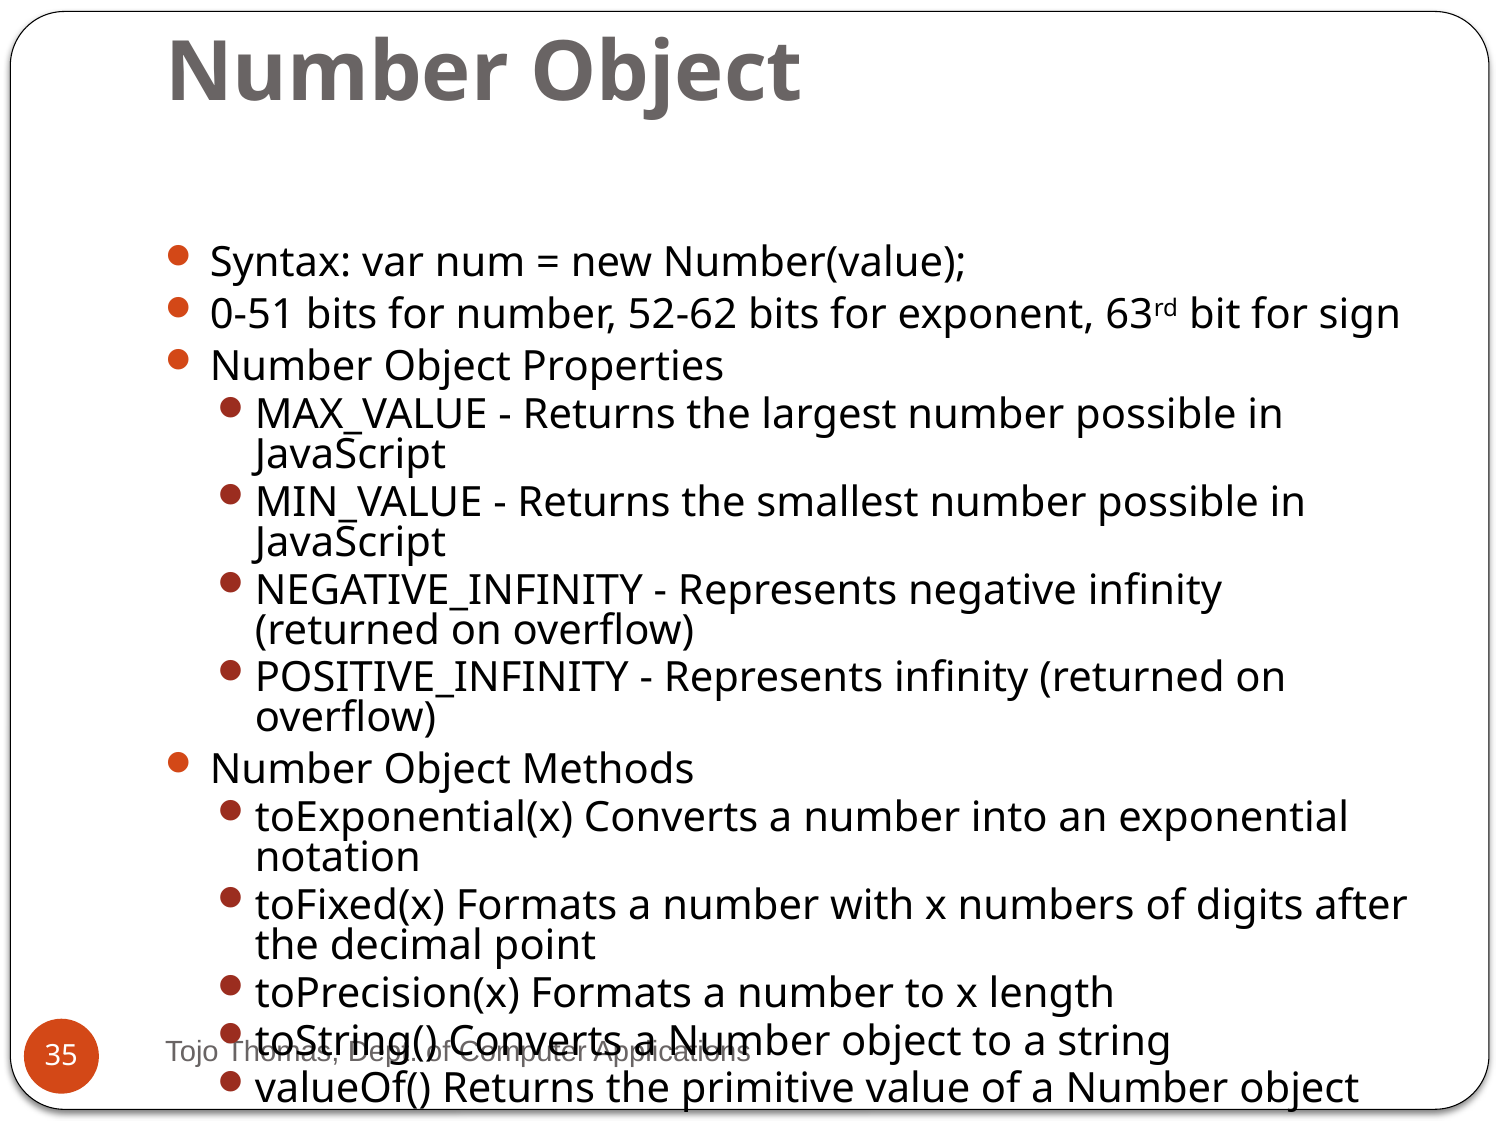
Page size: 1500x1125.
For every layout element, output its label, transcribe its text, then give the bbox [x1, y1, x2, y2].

footer Tojo Thomas, Dept. of Computer Applications [150, 1012, 800, 1088]
title Number Object [150, 45, 1425, 233]
slide_number 35 [23, 1018, 99, 1094]
list Syntax: var num = new Number(value); 0-51 bits for number, 52-62 bits for exponent, 63rd bit for sign Number Object Properties MAX_VALUE - Returns the largest number possible in JavaScript MIN_VALUE - Returns the smallest number possible in JavaScript NEGATIVE_INFINITY - Represents negative infinity (returned on overflow) POSITIVE_INFINITY - Represents infinity (returned on overflow) Number Object Methods toExponential(x) Converts a number into an exponential notation toFixed(x) Formats a number with x numbers of digits after the decimal point toPrecision(x) Formats a number to x length toString() Converts a Number object to a string valueOf() Returns the primitive value of a Number object [150, 237, 1425, 988]
